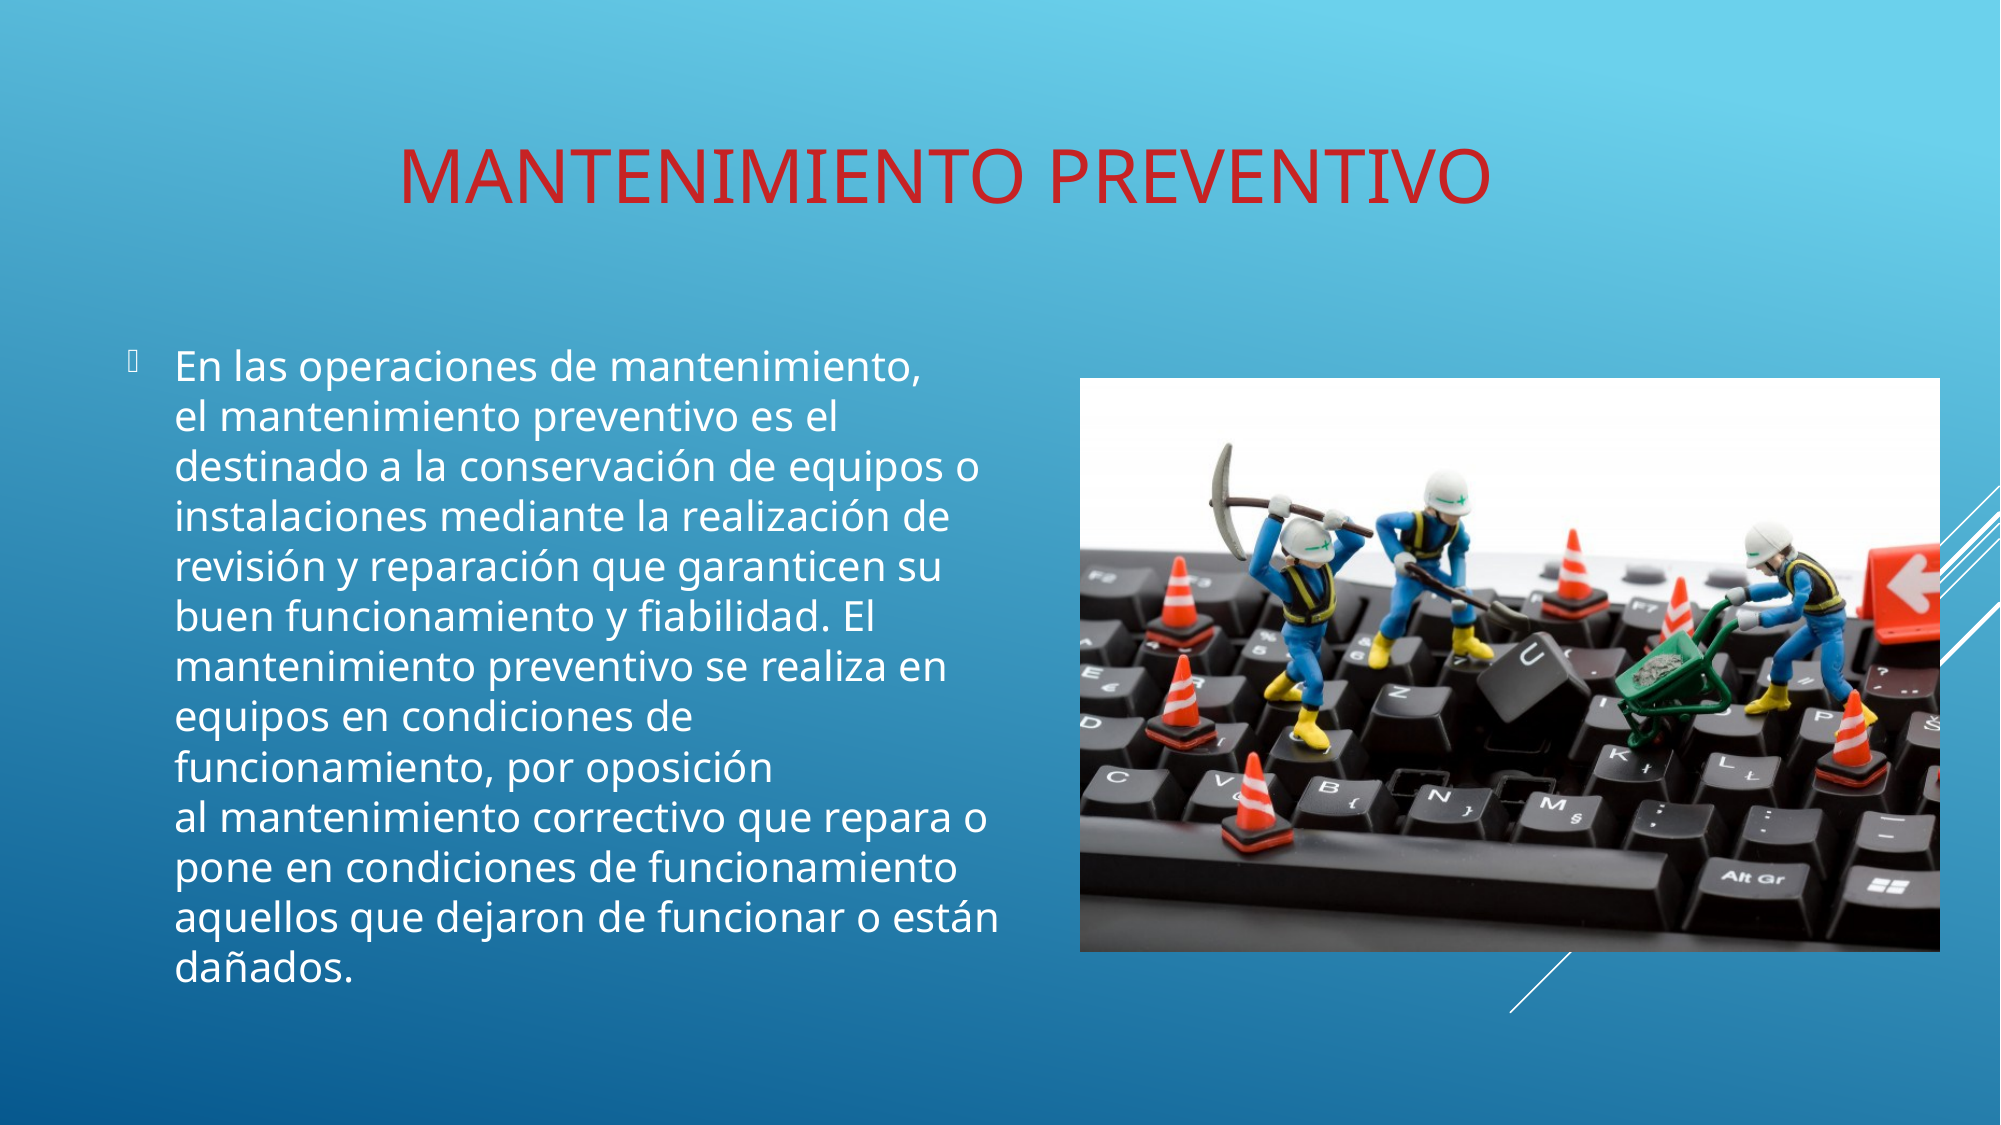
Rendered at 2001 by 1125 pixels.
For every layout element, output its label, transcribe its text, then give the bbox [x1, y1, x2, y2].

picture [1080, 378, 1940, 952]
list En las operaciones de mantenimiento, el mantenimiento preventivo es el destinado a la conservación de equipos o instalaciones mediante la realización de revisión y reparación que garanticen su buen funcionamiento y fiabilidad. El mantenimiento preventivo se realiza en equipos en condiciones de funcionamiento, por oposición al mantenimiento correctivo que repara o pone en condiciones de funcionamiento aquellos que dejaron de funcionar o están dañados. [112, 323, 1038, 1007]
title Mantenimiento preventivo [285, 49, 1686, 297]
